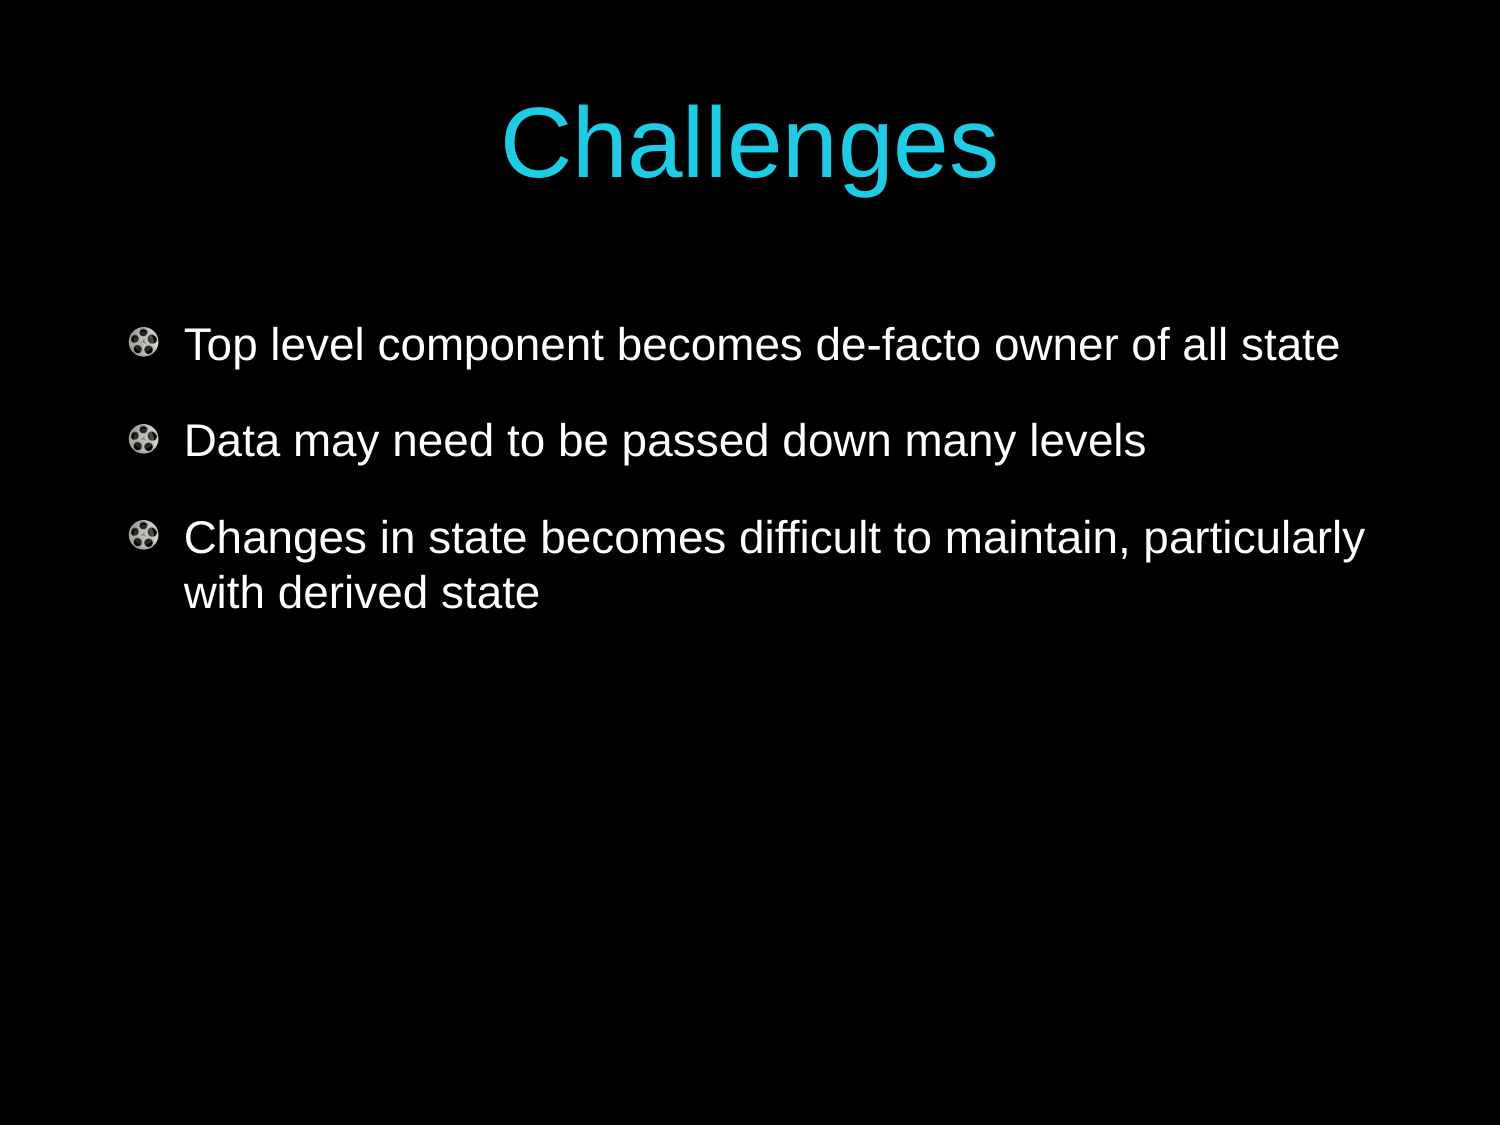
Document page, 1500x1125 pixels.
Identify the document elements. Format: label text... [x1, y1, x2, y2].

title Challenges [112, 19, 1388, 255]
picture [127, 325, 160, 358]
picture [127, 422, 160, 455]
picture [127, 518, 160, 551]
list Top level component becomes de-facto owner of all state Data may need to be passed down many levels Changes in state becomes difficult to maintain, particularly with derived state [112, 306, 1388, 1005]
